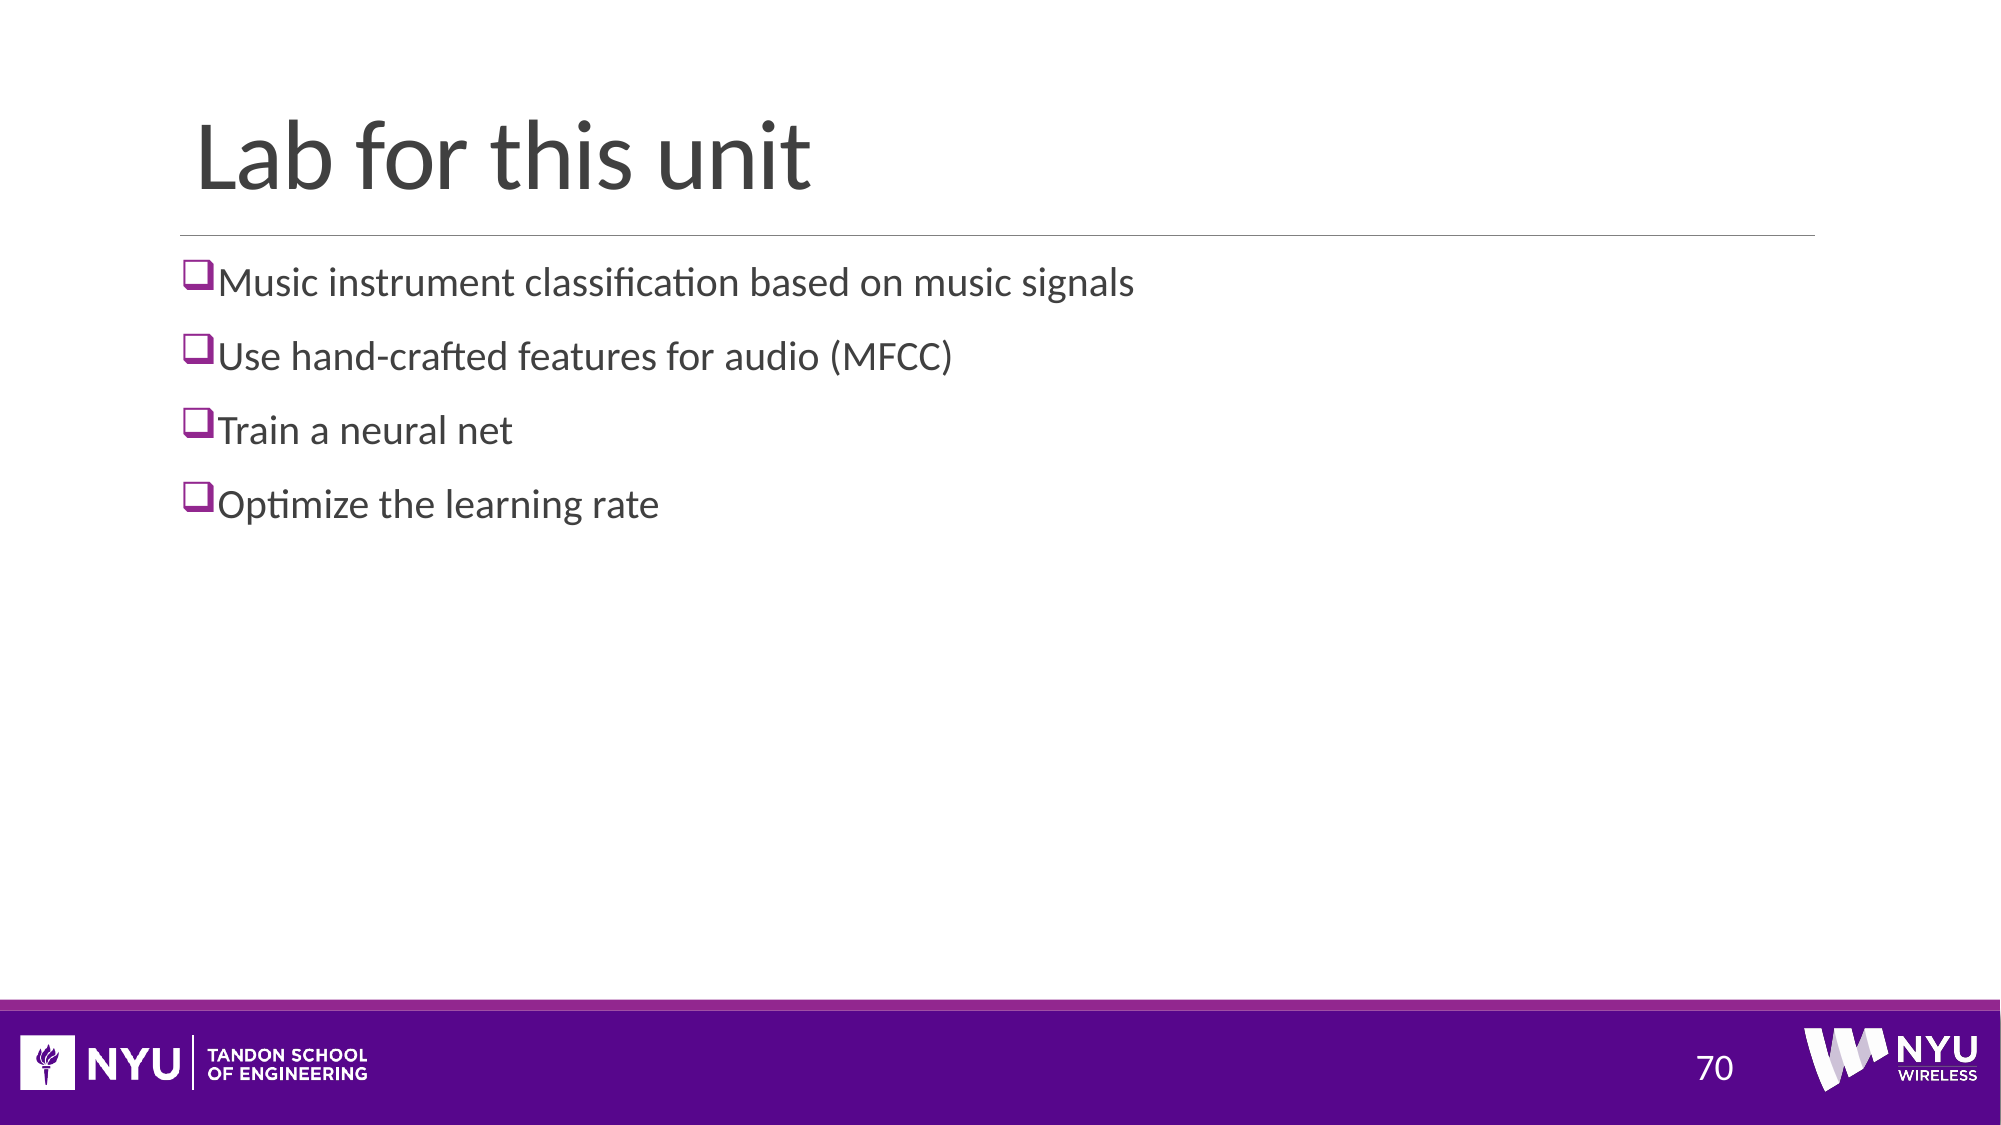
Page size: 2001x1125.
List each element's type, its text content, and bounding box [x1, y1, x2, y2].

slide_number 70 [1533, 1035, 1749, 1096]
title Lab for this unit [180, 47, 1830, 218]
list Music instrument classification based on music signals Use hand-crafted features for audio (MFCC) Train a neural net Optimize the learning rate [180, 252, 1830, 963]
